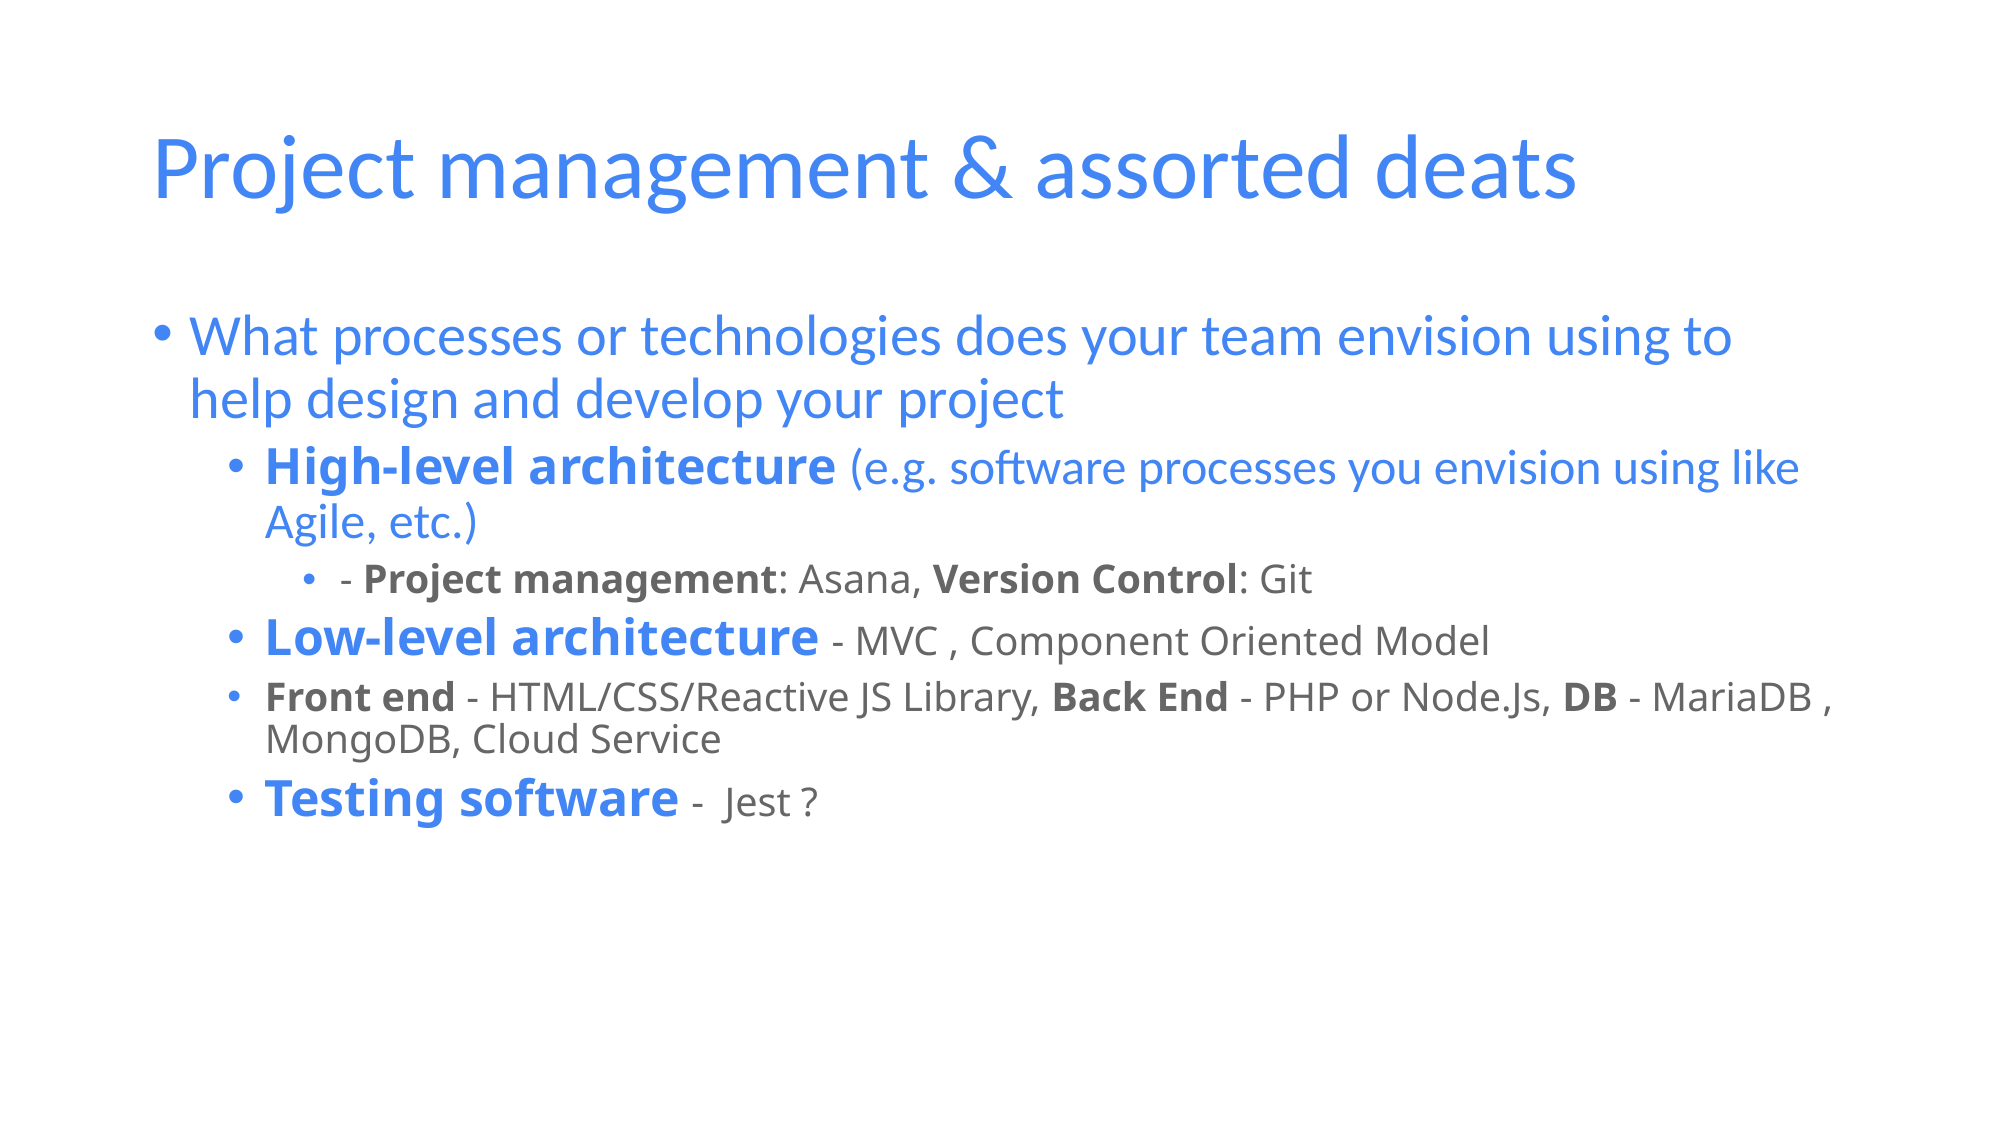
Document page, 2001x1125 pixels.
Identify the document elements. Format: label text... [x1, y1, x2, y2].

list What processes or technologies does your team envision using to help design and develop your project High-level architecture (e.g. software processes you envision using like Agile, etc.) - Project management: Asana, Version Control: Git Low-level architecture - MVC , Component Oriented Model Front end - HTML/CSS/Reactive JS Library, Back End - PHP or Node.Js, DB - MariaDB , MongoDB, Cloud Service Testing software - Jest ? [137, 297, 1863, 1012]
title Project management & assorted deats [137, 59, 1863, 278]
